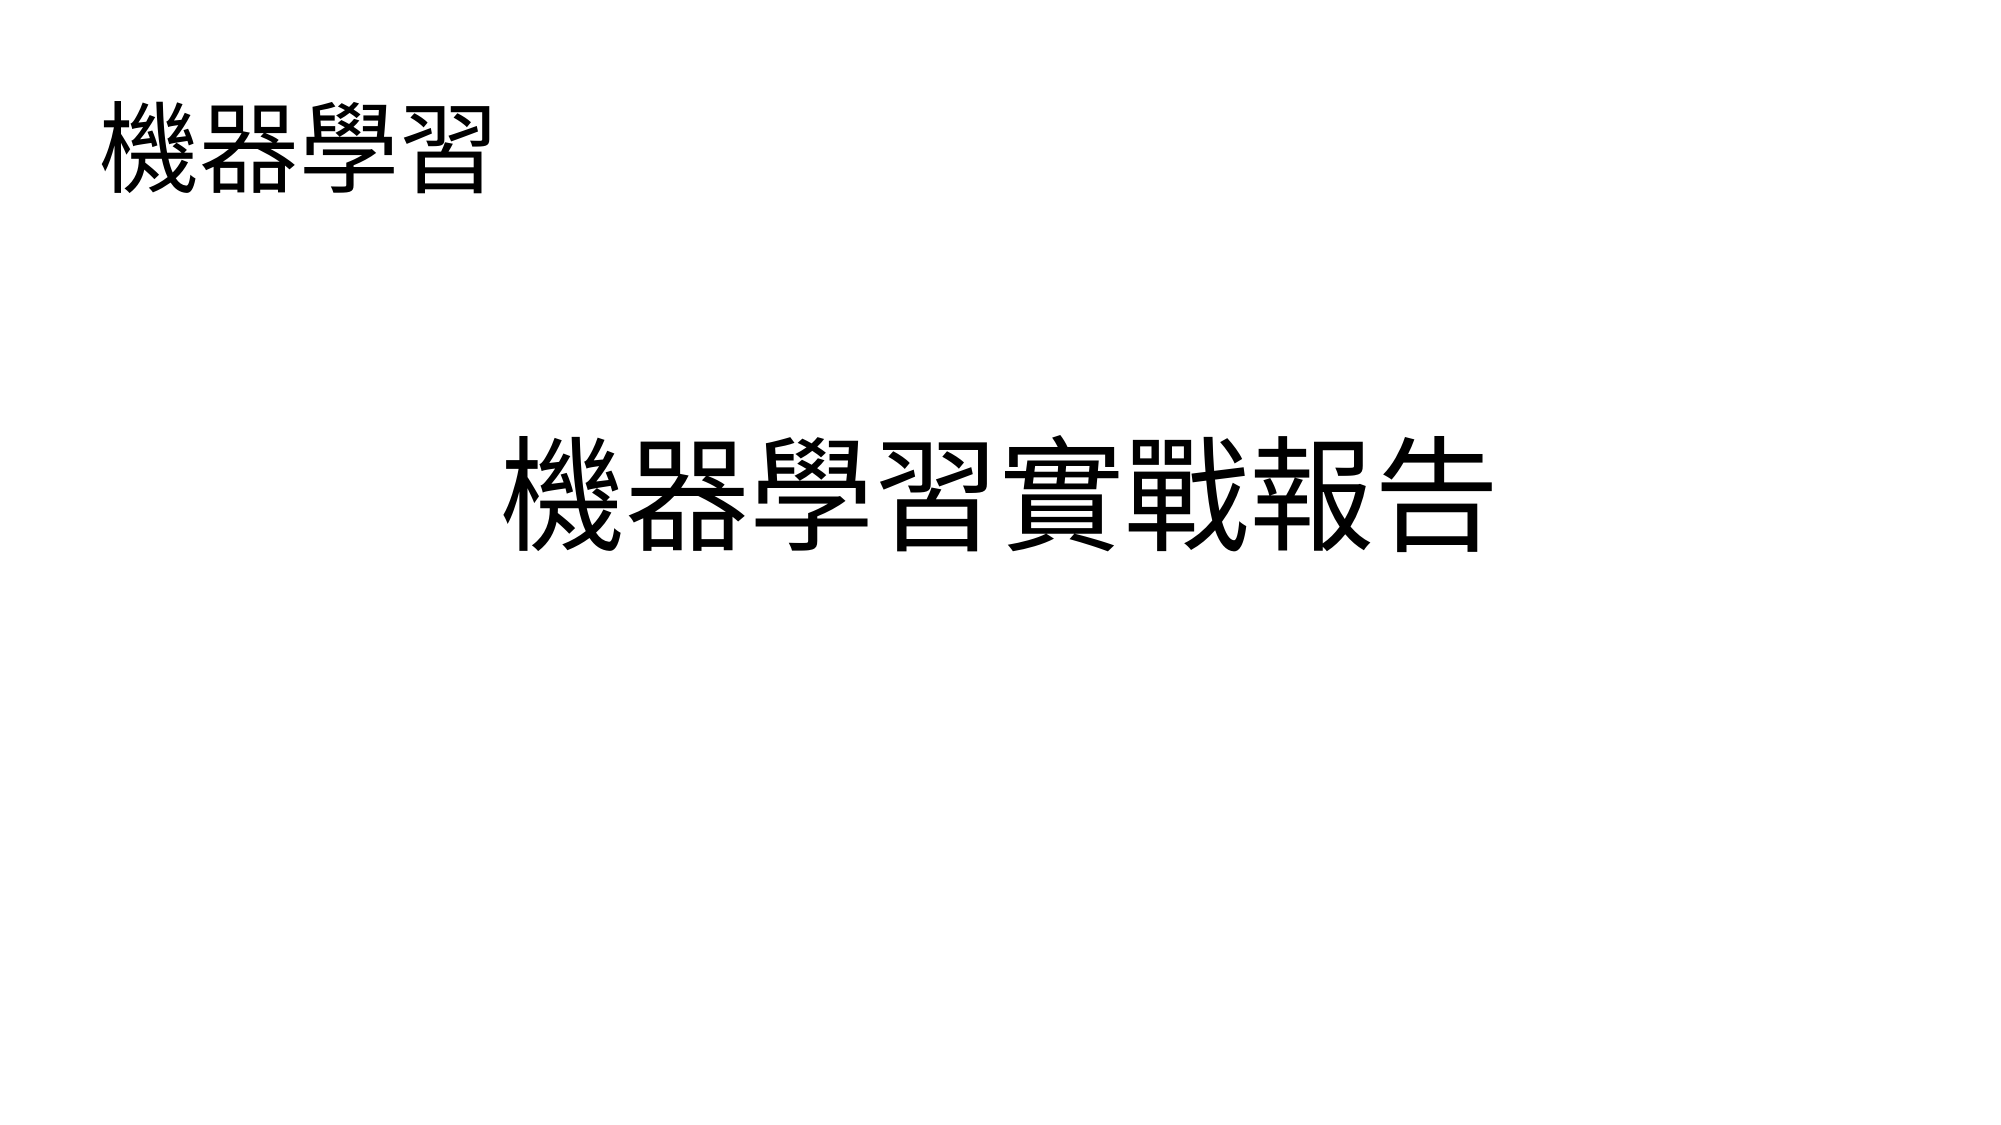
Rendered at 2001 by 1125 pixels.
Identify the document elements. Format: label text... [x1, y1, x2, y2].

text_box 機器學習 [84, 78, 515, 213]
title 機器學習實戰報告 [249, 184, 1750, 576]
